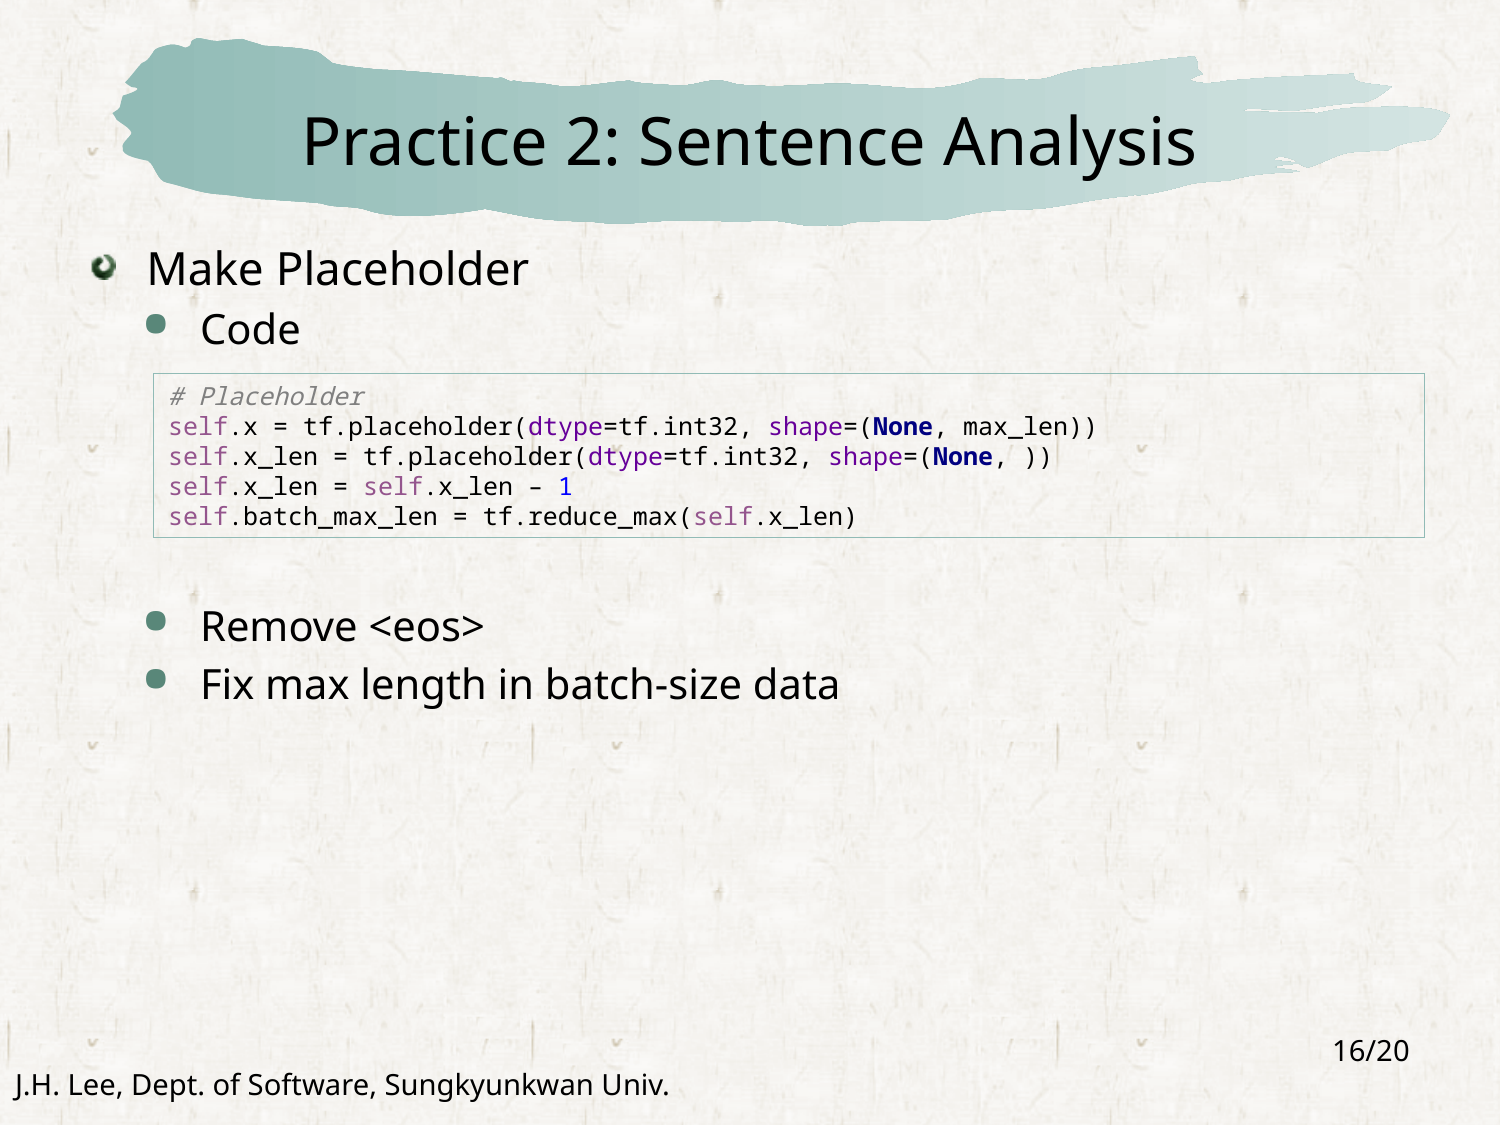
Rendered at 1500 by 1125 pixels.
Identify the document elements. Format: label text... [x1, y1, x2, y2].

text_box # Placeholder self.x = tf.placeholder(dtype=tf.int32, shape=(None, max_len)) self.x_len = tf.placeholder(dtype=tf.int32, shape=(None, )) self.x_len = self.x_len – 1 self.batch_max_len = tf.reduce_max(self.x_len) [153, 373, 1425, 538]
slide_number 16/20 [1074, 1024, 1426, 1103]
picture [0, 0, 1500, 1125]
footer J.H. Lee, Dept. of Software, Sungkyunkwan Univ. [0, 1058, 762, 1102]
title Practice 2: Sentence Analysis [75, 45, 1425, 231]
list Make Placeholder Code Remove <eos> Fix max length in batch-size data [75, 231, 1425, 1005]
